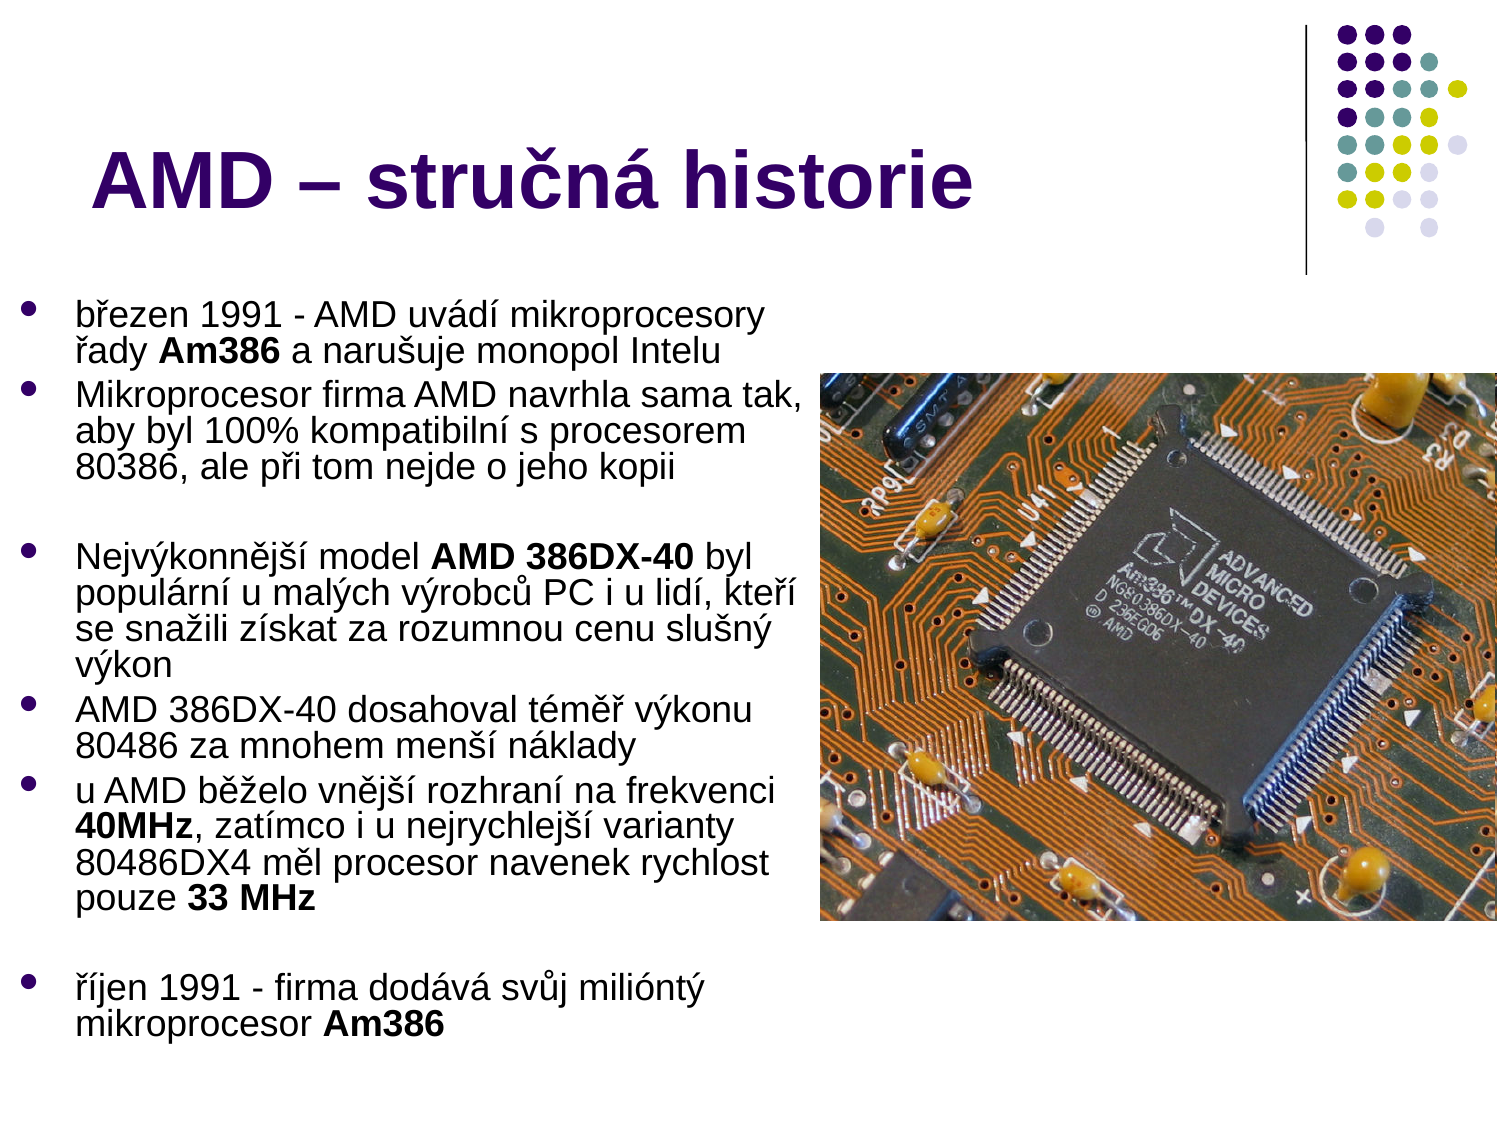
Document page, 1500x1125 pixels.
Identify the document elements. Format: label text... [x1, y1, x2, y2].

title AMD – stručná historie [75, 20, 1313, 233]
list březen 1991 - AMD uvádí mikroprocesory řady Am386 a narušuje monopol Intelu Mikroprocesor firma AMD navrhla sama tak, aby byl 100% kompatibilní s procesorem 80386, ale při tom nejde o jeho kopii Nejvýkonnější model AMD 386DX-40 byl populární u malých výrobců PC i u lidí, kteří se snažili získat za rozumnou cenu slušný výkon AMD 386DX-40 dosahoval téměř výkonu 80486 za mnohem menší náklady u AMD běželo vnější rozhraní na frekvenci 40MHz, zatímco i u nejrychlejší varianty 80486DX4 měl procesor navenek rychlost pouze 33 MHz říjen 1991 - firma dodává svůj milióntý mikroprocesor Am386 [3, 290, 857, 1015]
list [820, 373, 1497, 921]
